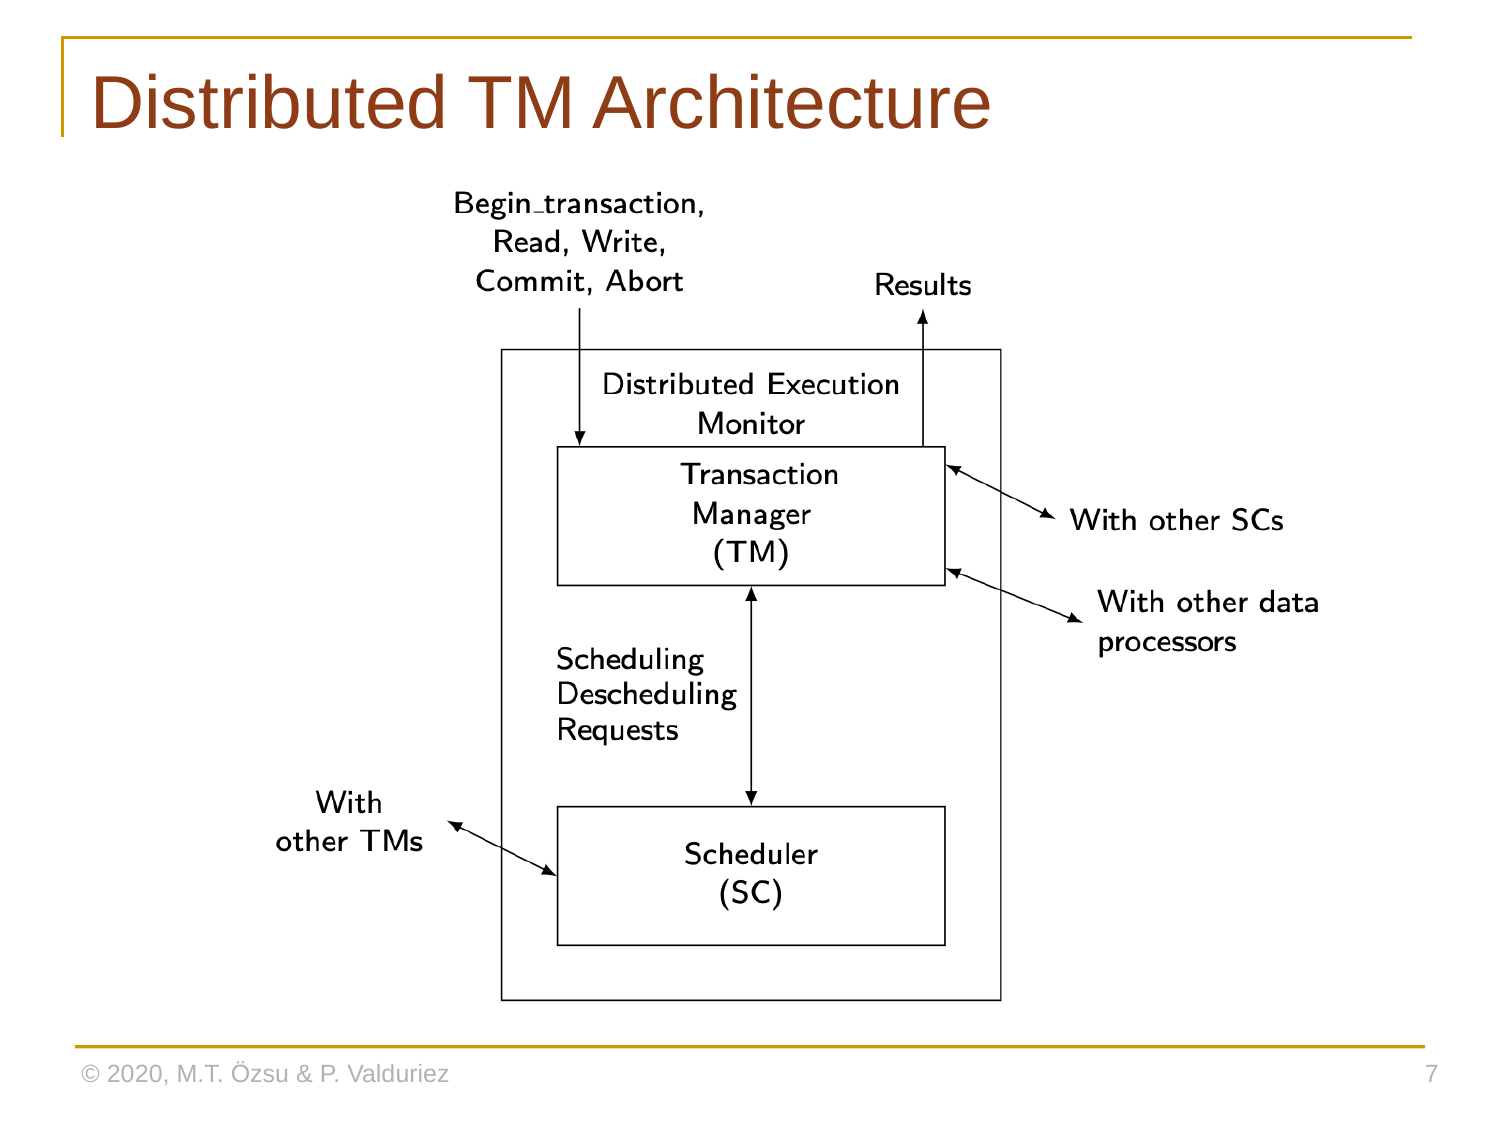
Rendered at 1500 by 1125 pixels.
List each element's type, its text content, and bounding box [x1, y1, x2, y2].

title Distributed TM Architecture [74, 45, 1426, 233]
footer © 2020, M.T. Özsu & P. Valduriez [66, 1042, 573, 1103]
picture [241, 166, 1411, 1012]
slide_number 7 [1116, 1042, 1454, 1103]
